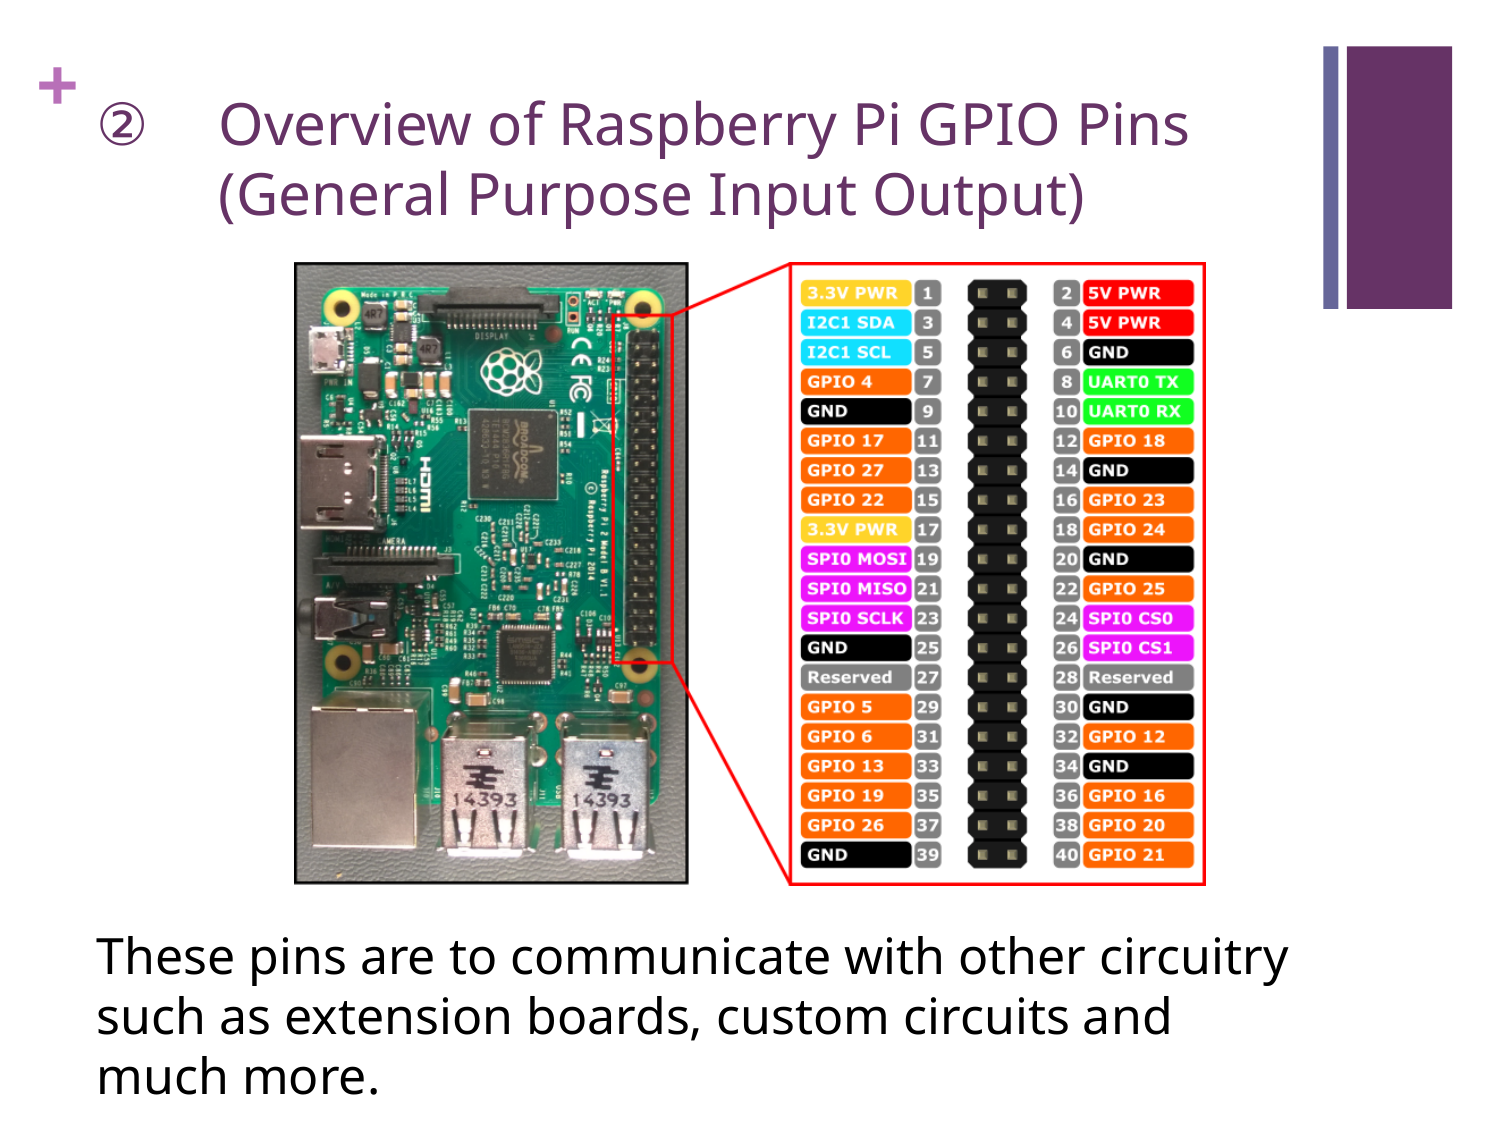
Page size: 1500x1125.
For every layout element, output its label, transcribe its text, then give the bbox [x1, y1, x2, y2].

text_box These pins are to communicate with other circuitry such as extension boards, custom circuits and much more. [81, 917, 1322, 1125]
picture [294, 261, 1206, 886]
title Overview of Raspberry Pi GPIO Pins (General Purpose Input Output) [81, 79, 1322, 263]
